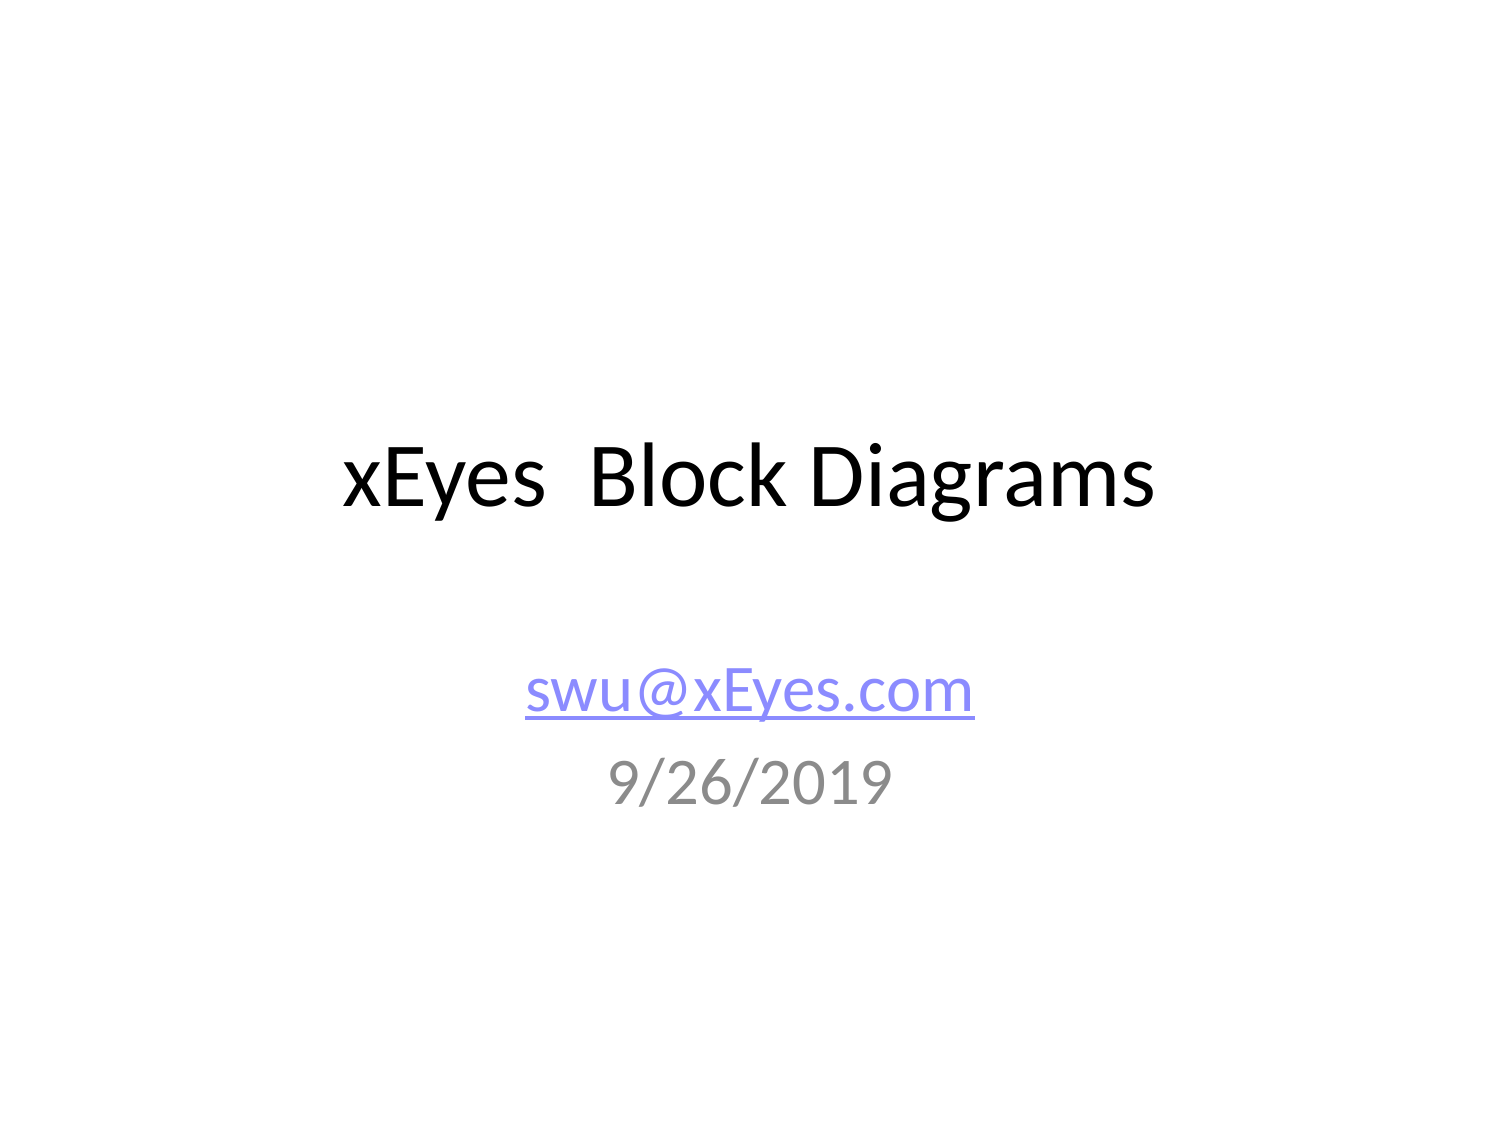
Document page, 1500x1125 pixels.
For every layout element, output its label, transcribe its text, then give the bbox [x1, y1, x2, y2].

title xEyes Block Diagrams [112, 349, 1388, 591]
subtitle swu@xEyes.com 9/26/2019 [225, 637, 1275, 925]
